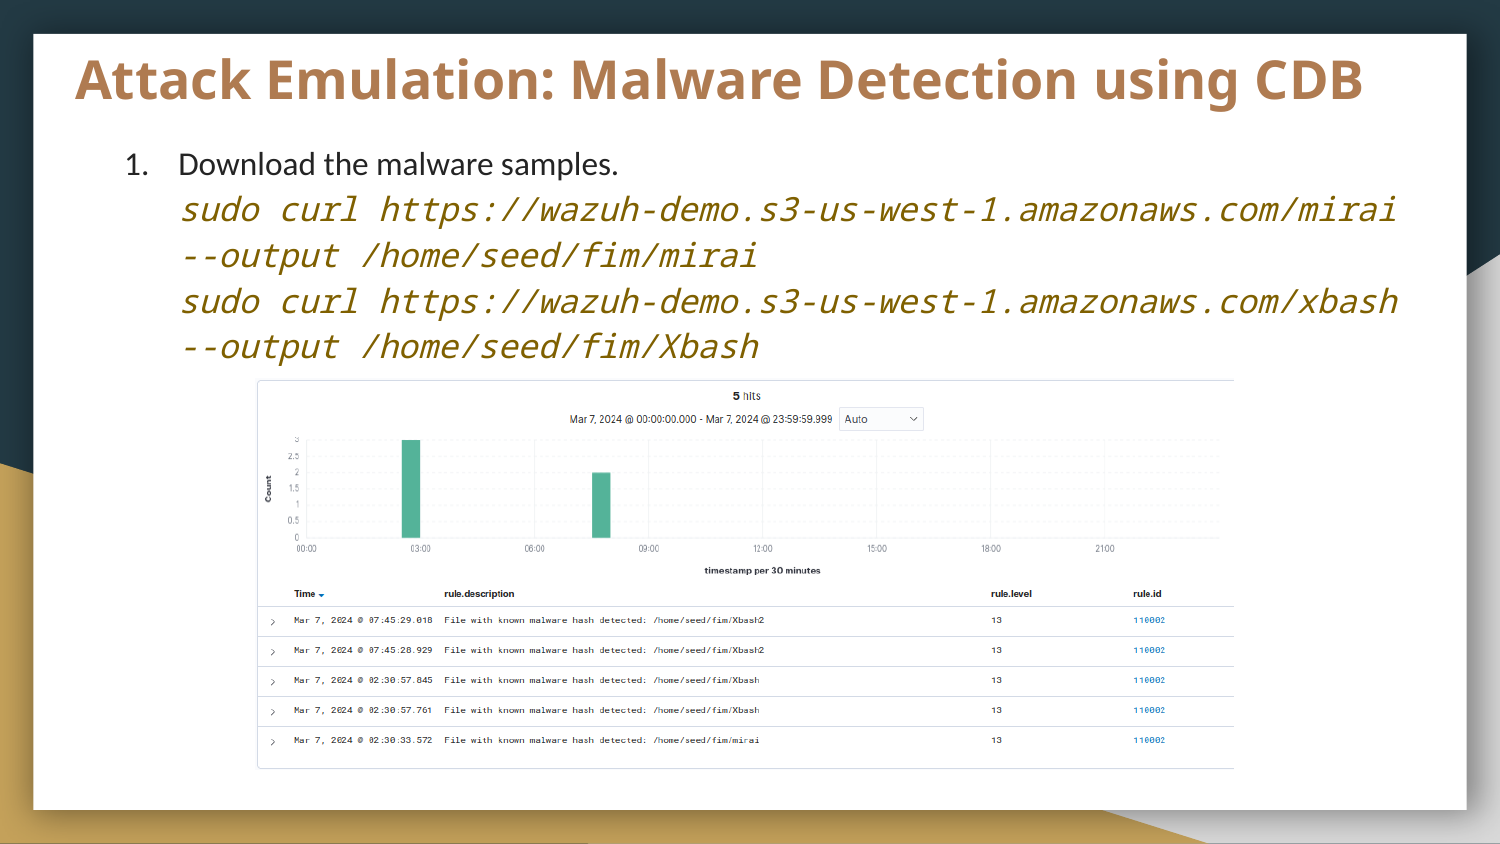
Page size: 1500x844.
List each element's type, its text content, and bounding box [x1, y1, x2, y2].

list Download the malware samples. sudo curl https://wazuh-demo.s3-us-west-1.amazonaws.com/mirai --output /home/seed/fim/mirai sudo curl https://wazuh-demo.s3-us-west-1.amazonaws.com/xbash --output /home/seed/fim/Xbash [88, 121, 1447, 787]
title Attack Emulation: Malware Detection using CDB [60, 31, 1429, 173]
picture [255, 378, 1234, 770]
